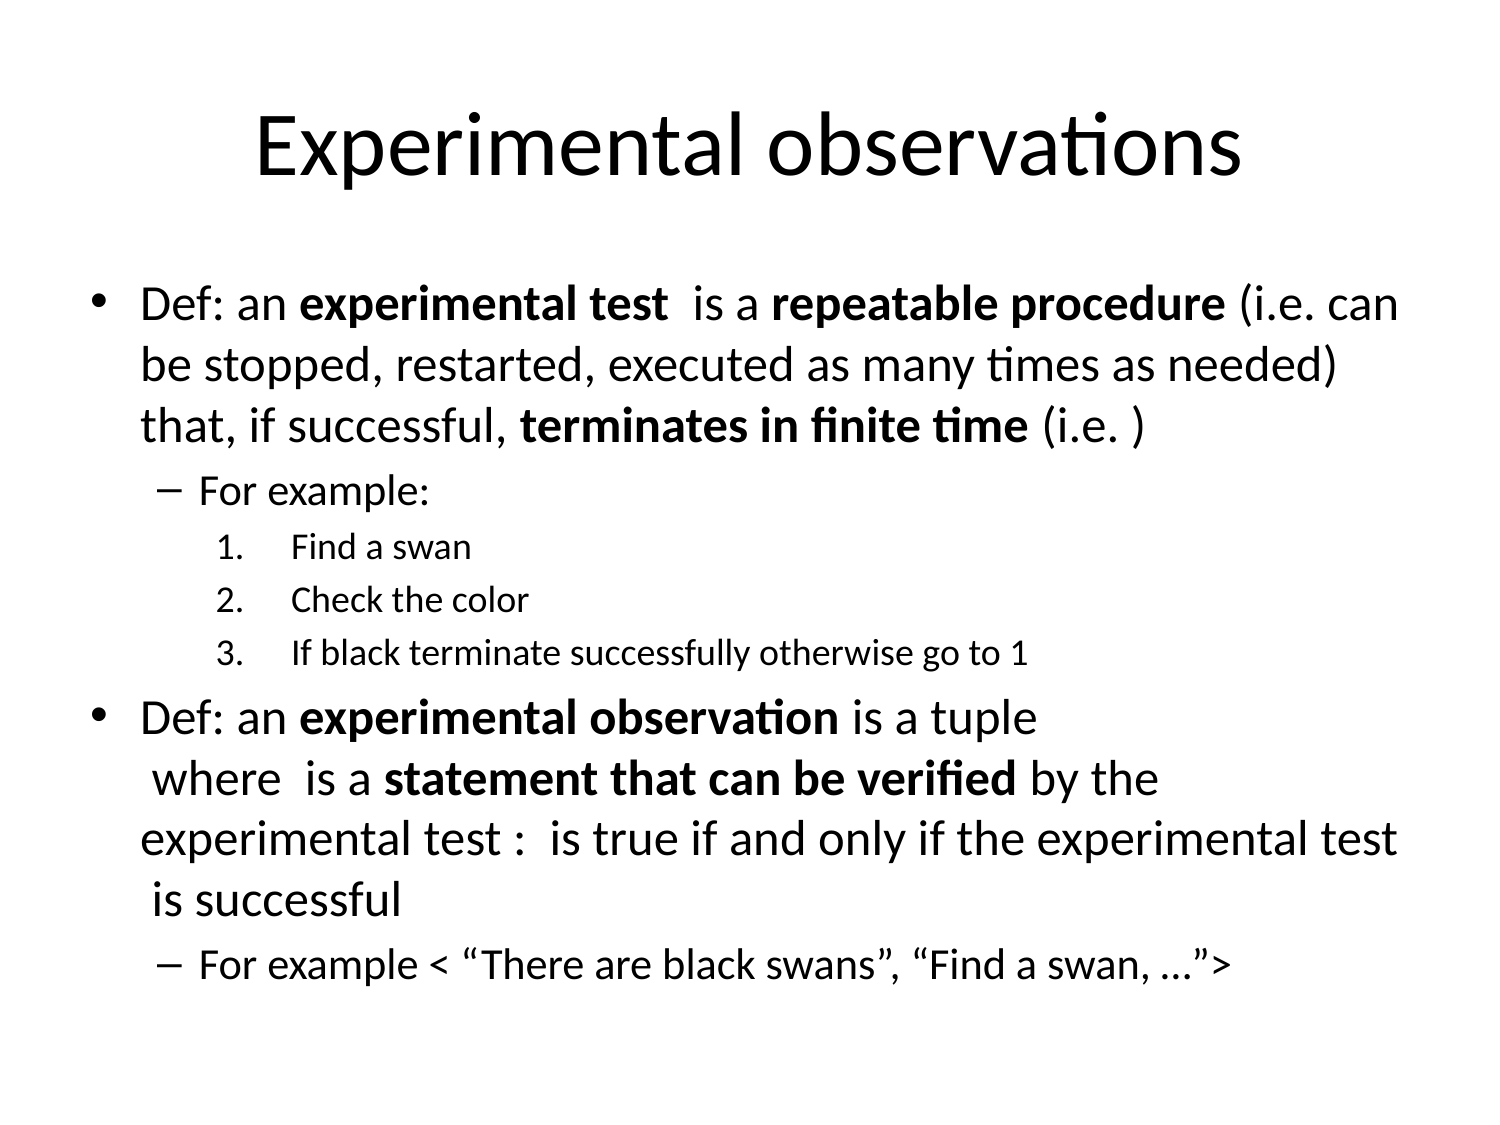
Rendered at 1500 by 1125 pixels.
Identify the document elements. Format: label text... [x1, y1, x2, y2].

title Experimental observations [75, 45, 1425, 233]
